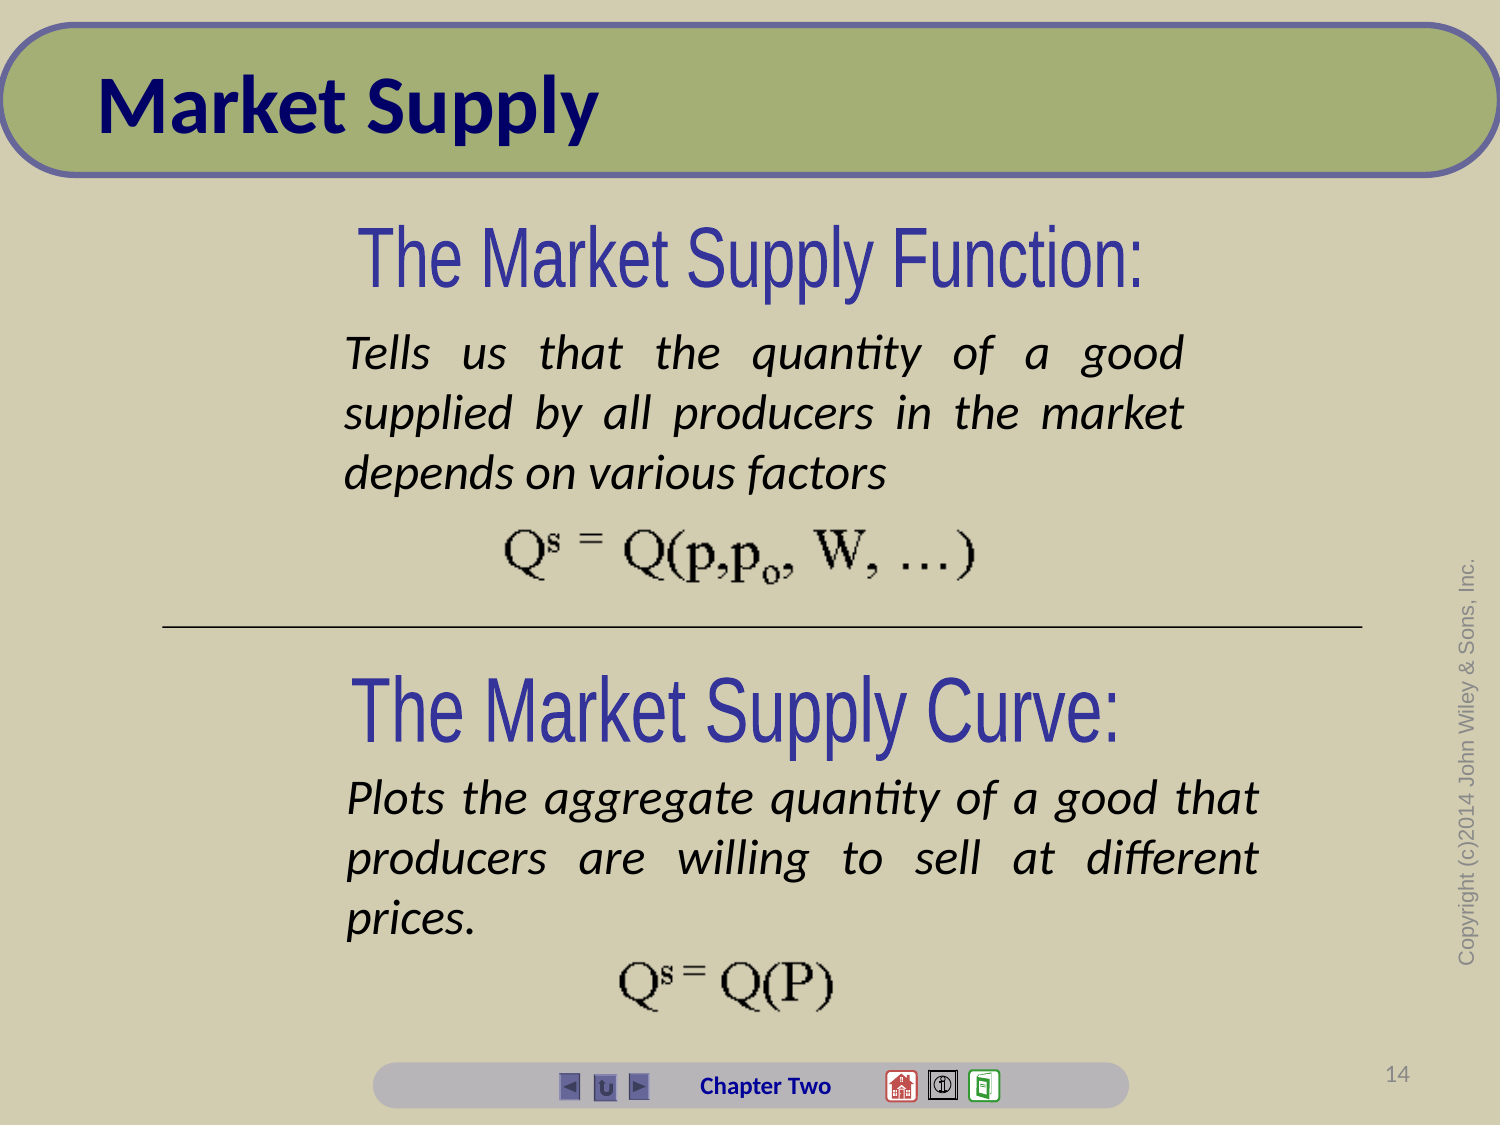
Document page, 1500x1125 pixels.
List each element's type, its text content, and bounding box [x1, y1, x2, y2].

picture [485, 503, 1024, 594]
picture [599, 937, 865, 1026]
text_box Plots the aggregate quantity of a good that producers are willing to sell at different prices. [331, 756, 1275, 952]
picture [592, 1073, 618, 1103]
footer Copyright (c)2014 John Wiley & Sons, Inc. [1435, 525, 1496, 1000]
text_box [885, 1069, 919, 1103]
text_box Chapter Two [685, 1062, 847, 1108]
picture [628, 1072, 652, 1102]
picture [557, 1072, 581, 1101]
slide_number 14 [1074, 1042, 1425, 1103]
text_box [372, 1062, 1130, 1109]
picture [928, 1069, 958, 1101]
text_box Market Supply [0, 24, 1500, 175]
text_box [967, 1068, 1001, 1103]
text_box Tells us that the quantity of a good supplied by all producers in the market depends on various factors [329, 312, 1200, 508]
